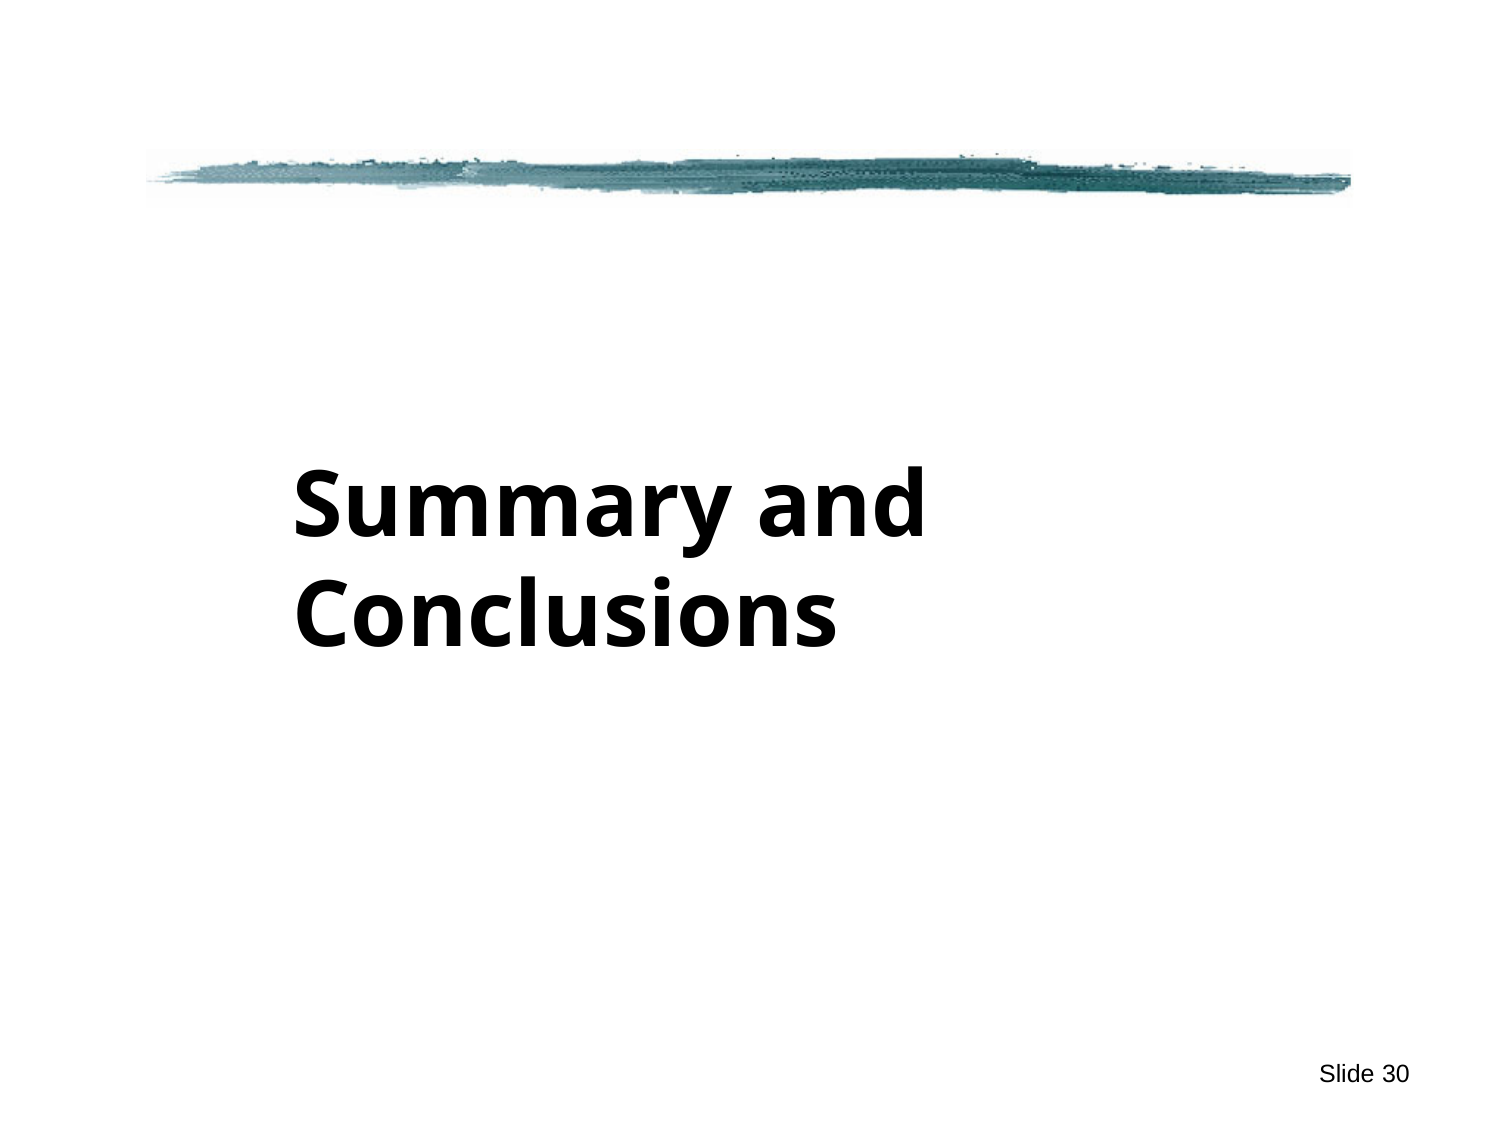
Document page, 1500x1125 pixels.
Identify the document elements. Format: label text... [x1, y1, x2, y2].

text_box Summary and Conclusions [277, 437, 946, 673]
slide_number Slide 30 [1074, 1042, 1425, 1103]
picture [146, 149, 1354, 208]
